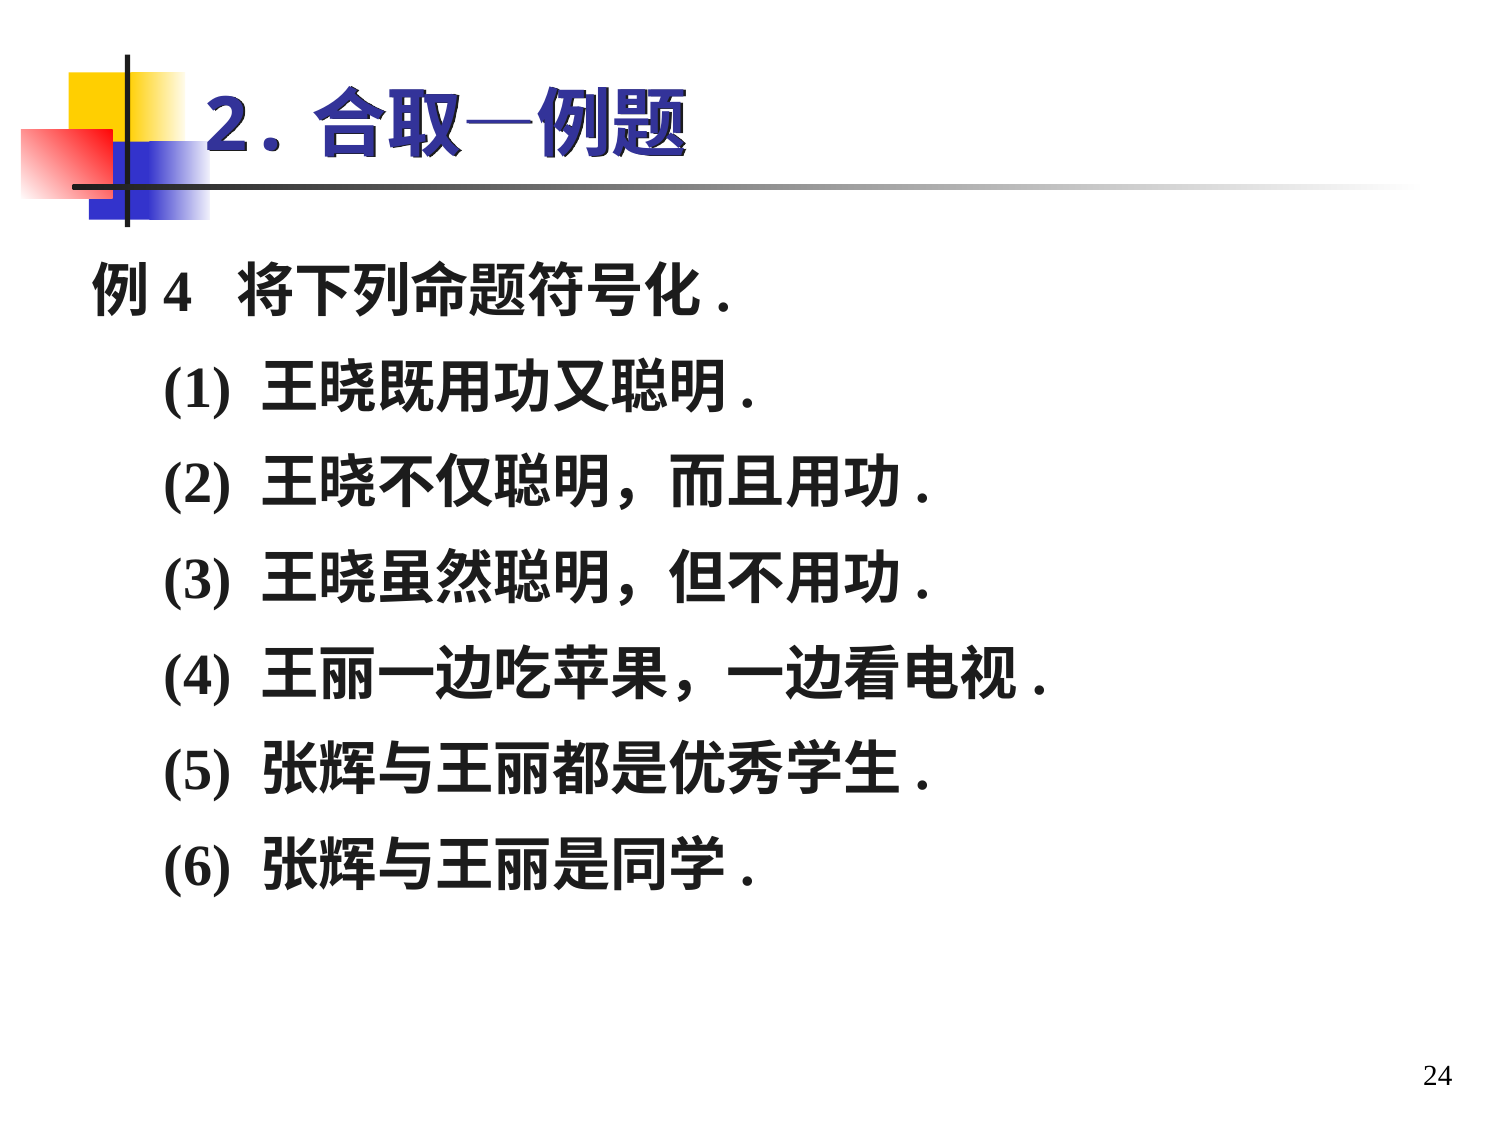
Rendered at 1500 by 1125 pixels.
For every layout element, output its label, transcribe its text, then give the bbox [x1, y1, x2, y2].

title 2.合取—例题 [188, 11, 1468, 173]
text_box 例4 将下列命题符号化. (1) 王晓既用功又聪明. (2) 王晓不仅聪明，而且用功. (3) 王晓虽然聪明，但不用功. (4) 王丽一边吃苹果，一边看电视. (5) 张辉与王丽都是优秀学生. (6) 张辉与王丽是同学. [75, 230, 1413, 1002]
slide_number 24 [1154, 1023, 1468, 1100]
